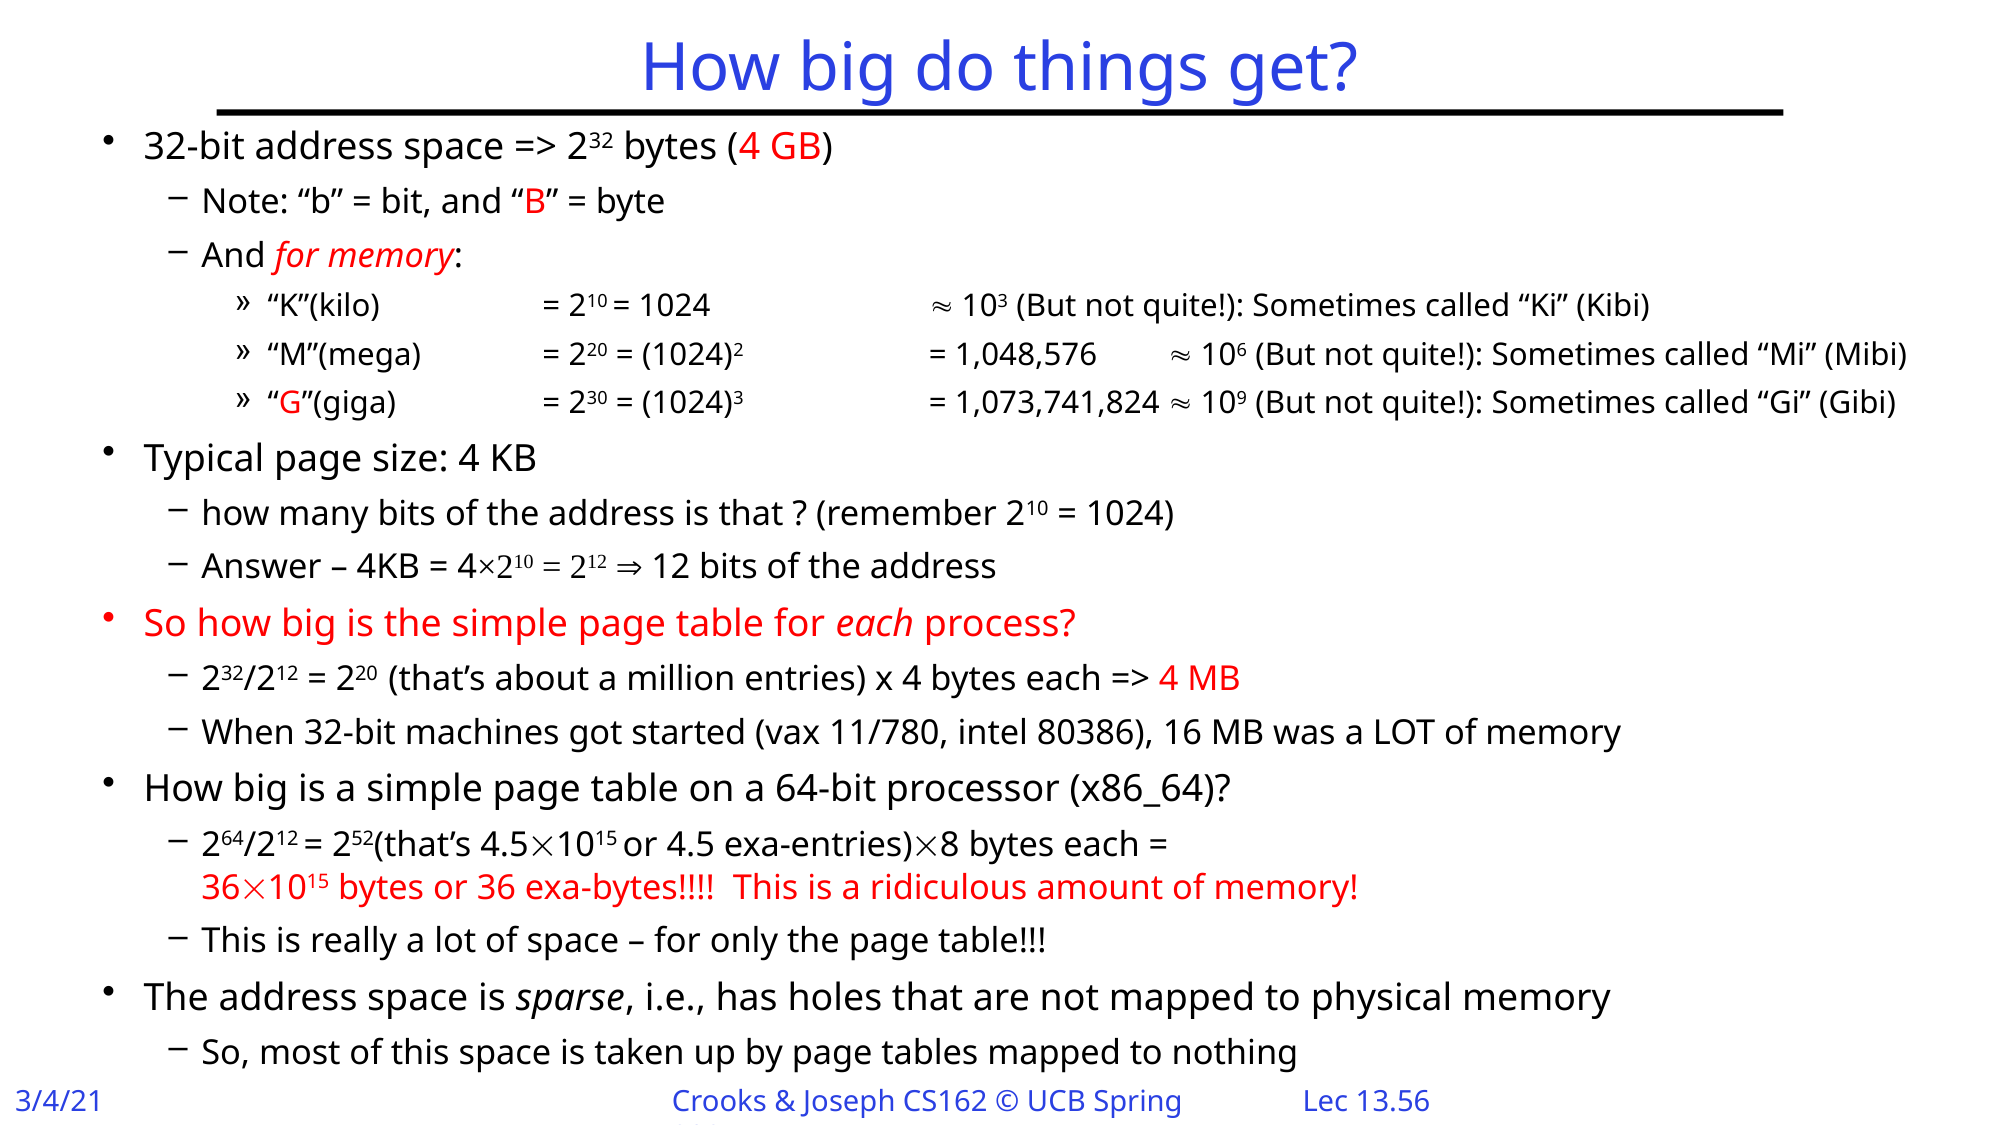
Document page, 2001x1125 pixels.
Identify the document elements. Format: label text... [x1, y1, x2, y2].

list 32-bit address space => 232 bytes (4 GB) Note: “b” = bit, and “B” = byte And for memory: “K”(kilo) = 210 = 1024  103 (But not quite!): Sometimes called “Ki” (Kibi) “M”(mega) = 220 = (1024)2 = 1,048,576  106 (But not quite!): Sometimes called “Mi” (Mibi) “G”(giga) = 230 = (1024)3 = 1,073,741,824  109 (But not quite!): Sometimes called “Gi” (Gibi) Typical page size: 4 KB how many bits of the address is that ? (remember 210 = 1024) Answer – 4KB = 4×210 = 212  12 bits of the address So how big is the simple page table for each process? 232/212 = 220 (that’s about a million entries) x 4 bytes each => 4 MB When 32-bit machines got started (vax 11/780, intel 80386), 16 MB was a LOT of memory How big is a simple page table on a 64-bit processor (x86_64)? 264/212 = 252(that’s 4.51015 or 4.5 exa-entries)8 bytes each = 361015 bytes or 36 exa-bytes!!!! This is a ridiculous amount of memory! This is really a lot of space – for only the page table!!! The address space is sparse, i.e., has holes that are not mapped to physical memory So, most of this space is taken up by page tables mapped to nothing [87, 112, 1975, 1100]
title How big do things get? [216, 24, 1784, 112]
